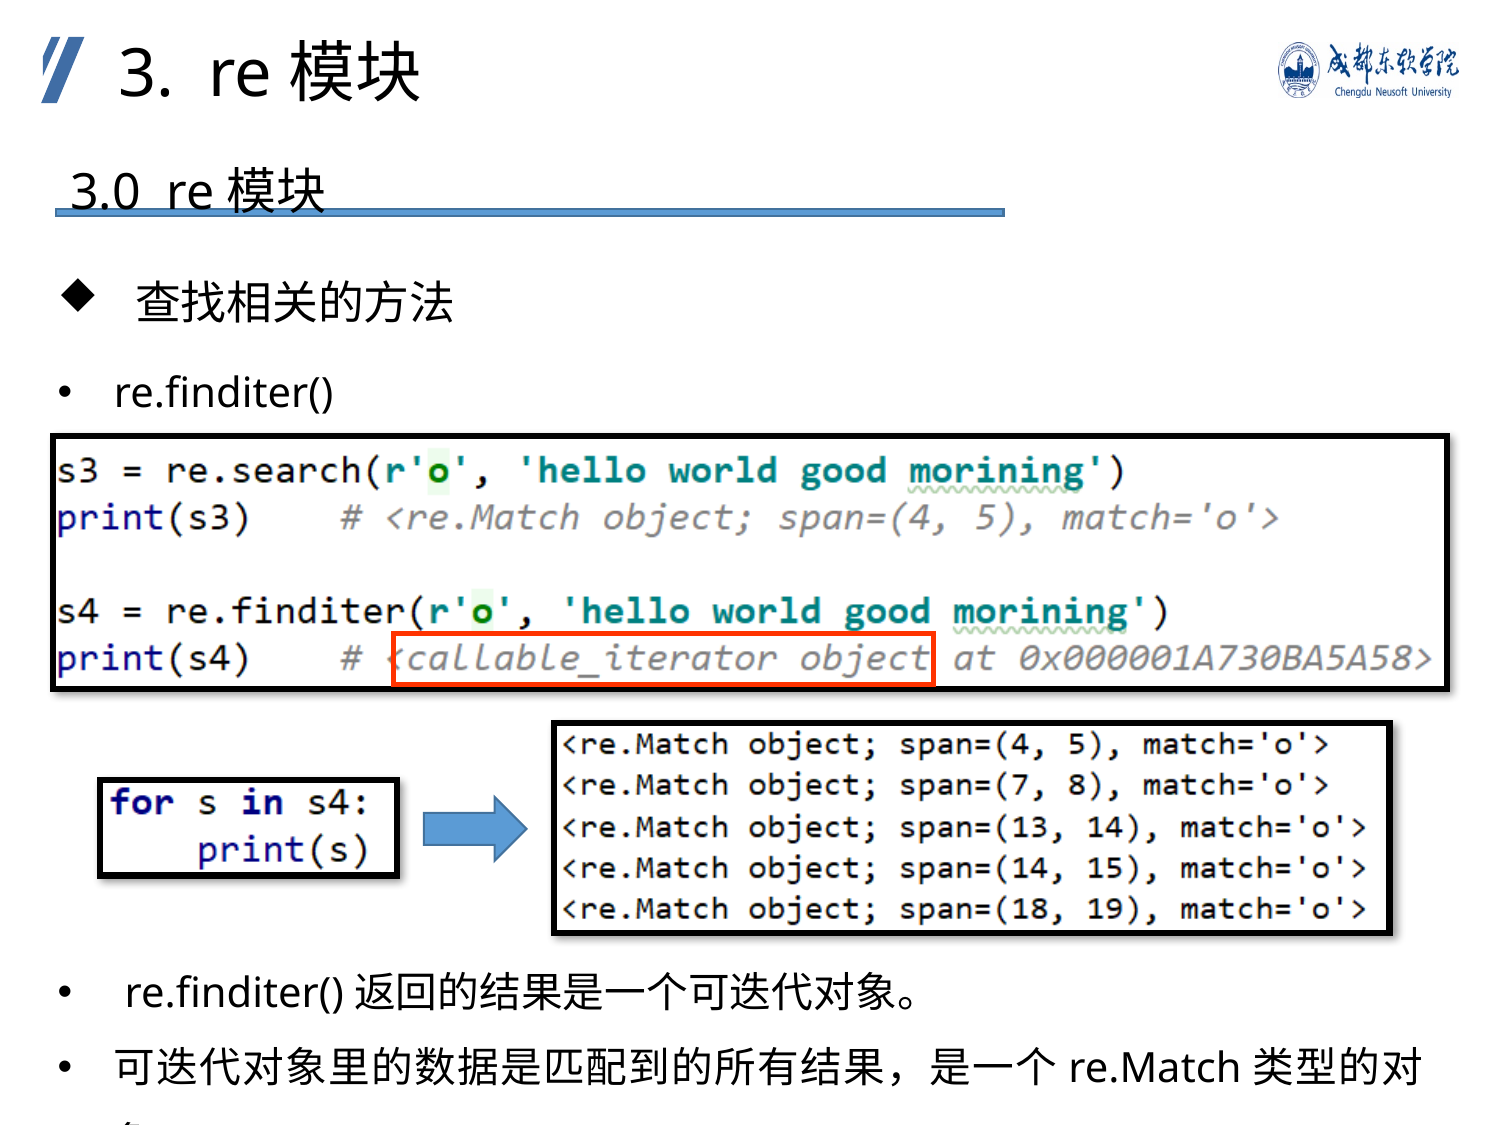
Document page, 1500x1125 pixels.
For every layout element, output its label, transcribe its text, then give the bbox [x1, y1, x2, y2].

text_box 3.0 re模块 [55, 122, 985, 227]
picture [56, 438, 1444, 686]
picture [1278, 42, 1459, 98]
picture [556, 726, 1387, 930]
picture [103, 783, 394, 873]
text_box 查找相关的方法 re.finditer() re.finditer()返回的结果是一个可迭代对象。 可迭代对象里的数据是匹配到的所有结果，是一个re.Match类型的对象。 [42, 238, 1438, 1125]
text_box 3. re模块 [103, 30, 1228, 119]
text_box [422, 794, 528, 864]
text_box [985, 208, 1005, 217]
